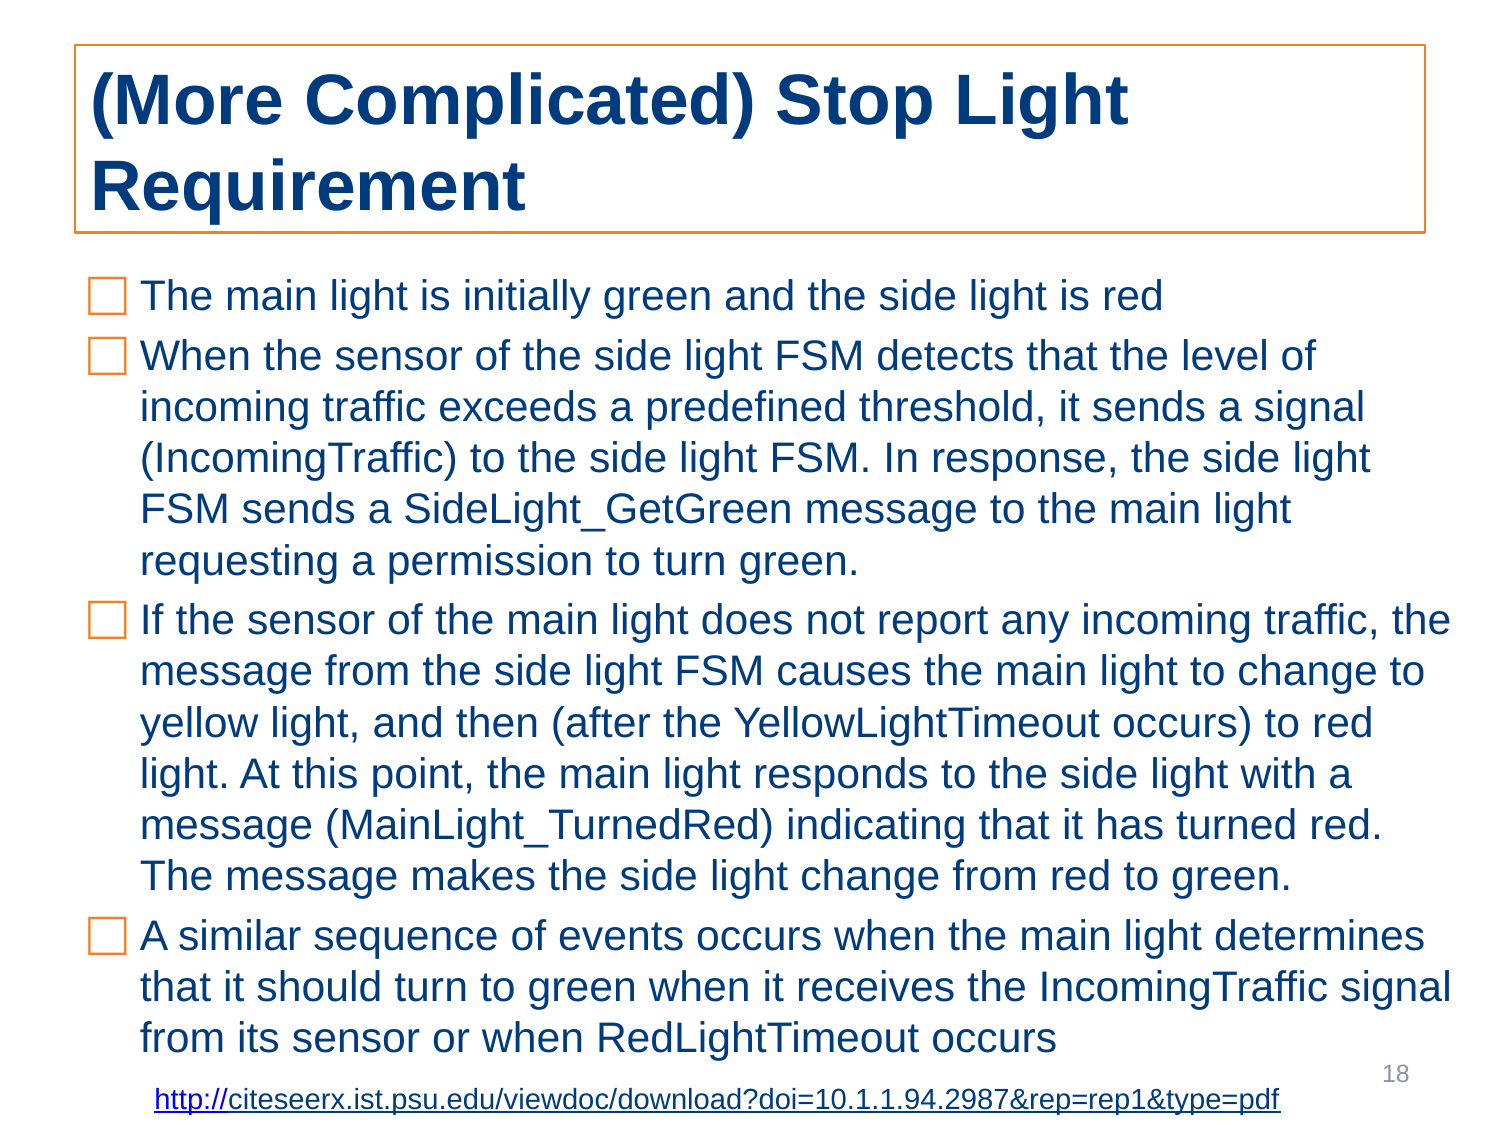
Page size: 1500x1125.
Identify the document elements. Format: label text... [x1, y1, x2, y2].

list The main light is initially green and the side light is red When the sensor of the side light FSM detects that the level of incoming traffic exceeds a predefined threshold, it sends a signal (IncomingTraffic) to the side light FSM. In response, the side light FSM sends a SideLight_GetGreen message to the main light requesting a permission to turn green. If the sensor of the main light does not report any incoming traffic, the message from the side light FSM causes the main light to change to yellow light, and then (after the YellowLightTimeout occurs) to red light. At this point, the main light responds to the side light with a message (MainLight_TurnedRed) indicating that it has turned red. The message makes the side light change from red to green. A similar sequence of events occurs when the main light determines that it should turn to green when it receives the IncomingTraffic signal from its sensor or when RedLightTimeout occurs [73, 260, 1474, 1101]
slide_number 18 [1074, 1042, 1425, 1103]
title (More Complicated) Stop Light Requirement [74, 44, 1426, 234]
text_box http://citeseerx.ist.psu.edu/viewdoc/download?doi=10.1.1.94.2987&rep=rep1&type=pdf [139, 1073, 1353, 1123]
